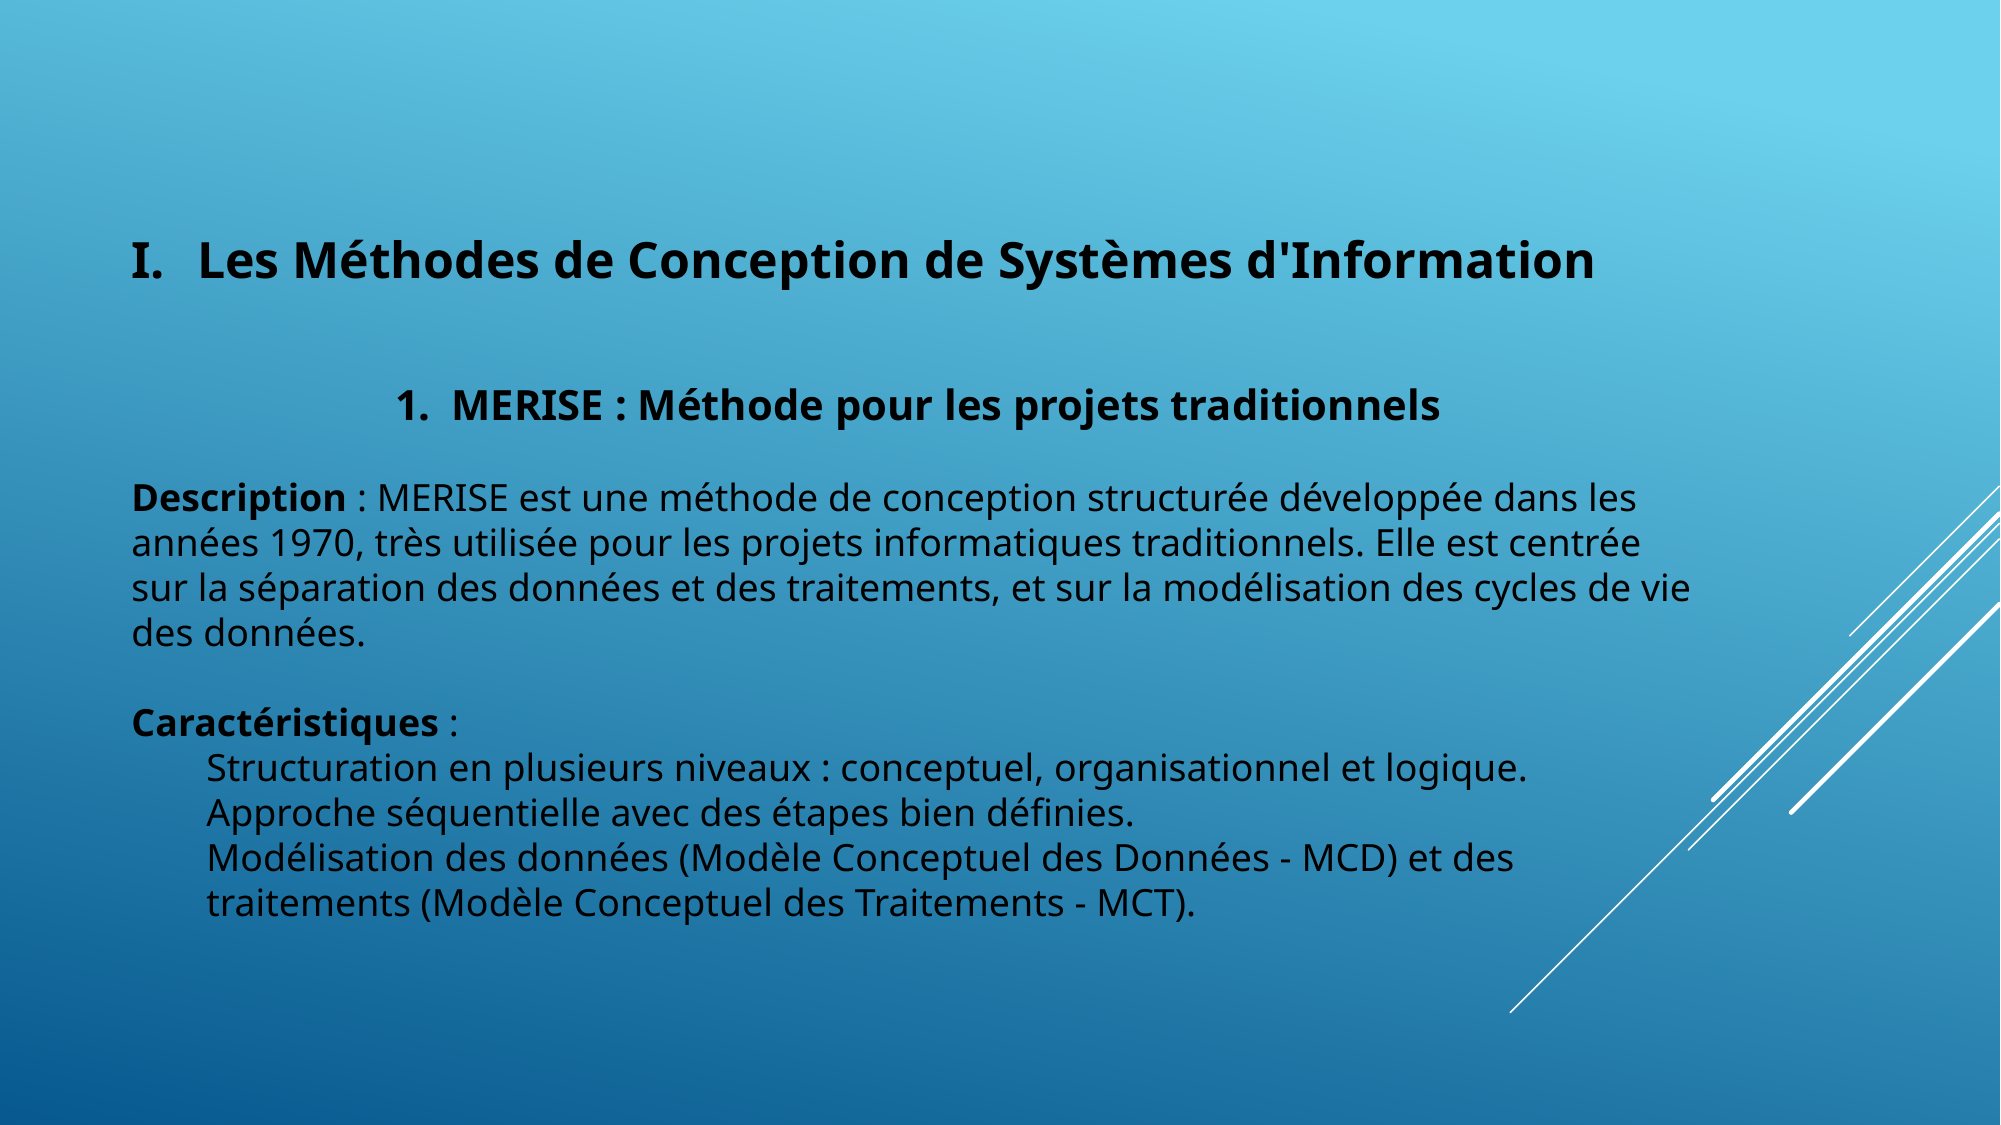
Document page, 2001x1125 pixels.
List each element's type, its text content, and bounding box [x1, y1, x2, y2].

text_box Les Méthodes de Conception de Systèmes d'Information MERISE : Méthode pour les projets traditionnels Description : MERISE est une méthode de conception structurée développée dans les années 1970, très utilisée pour les projets informatiques traditionnels. Elle est centrée sur la séparation des données et des traitements, et sur la modélisation des cycles de vie des données. Caractéristiques : Structuration en plusieurs niveaux : conceptuel, organisationnel et logique. Approche séquentielle avec des étapes bien définies. Modélisation des données (Modèle Conceptuel des Données - MCD) et des traitements (Modèle Conceptuel des Traitements - MCT). [116, 221, 1720, 931]
